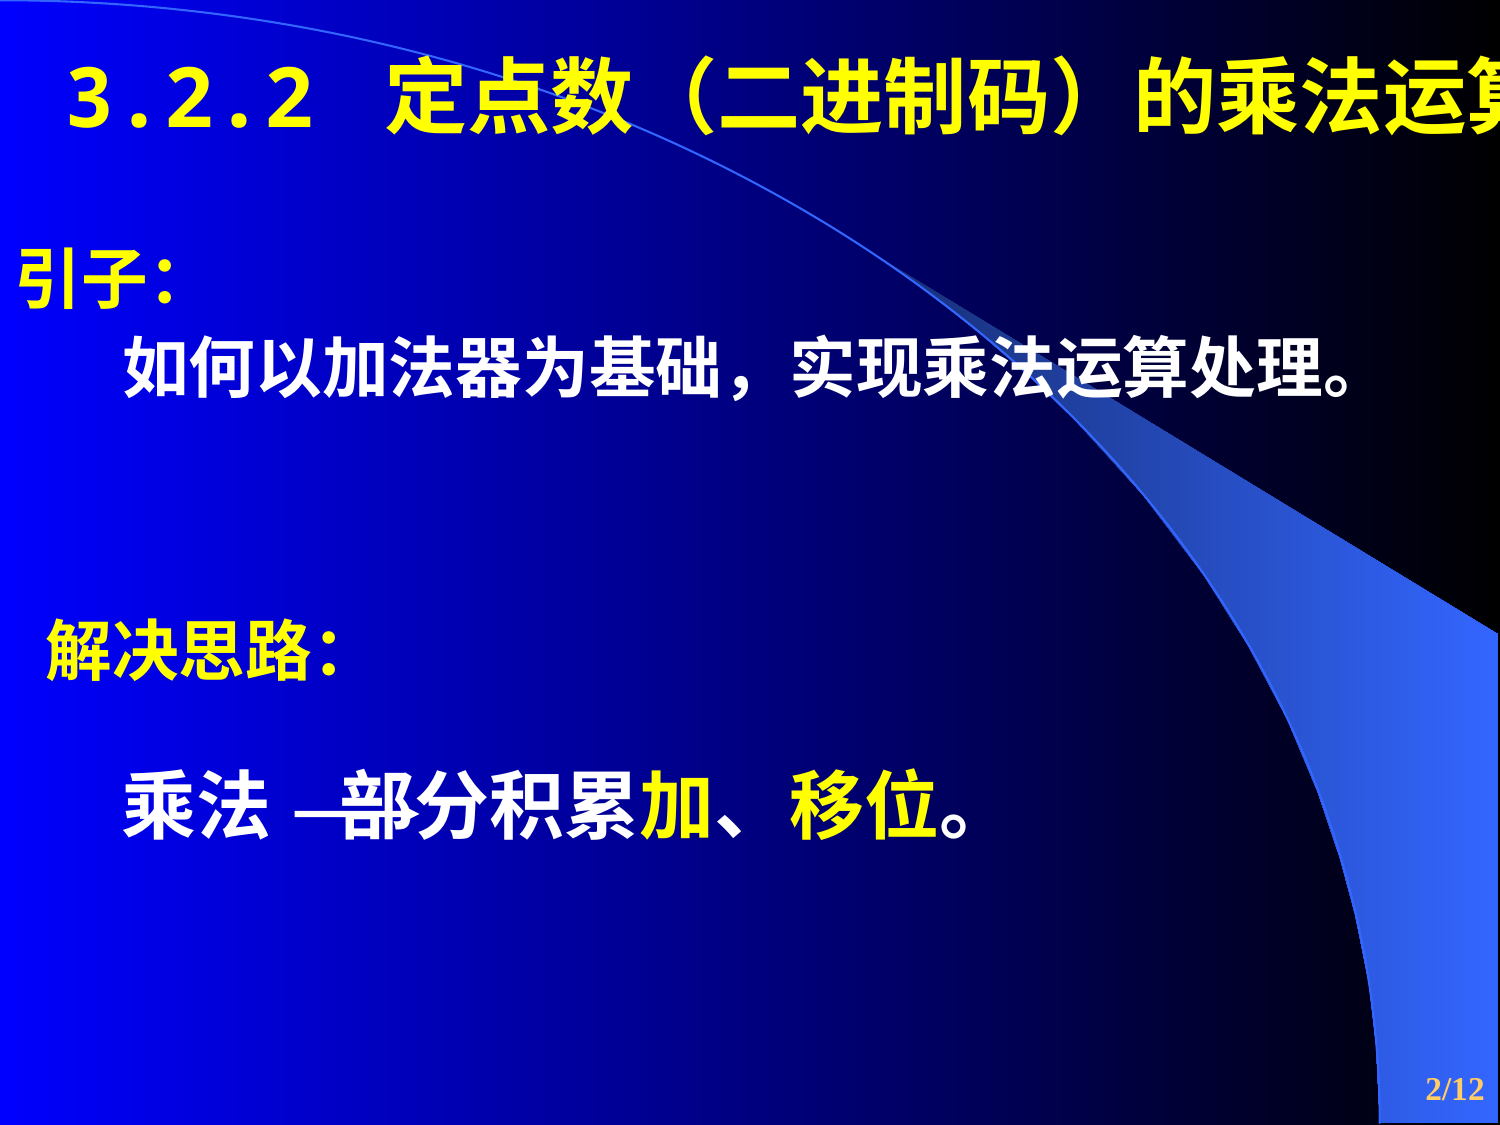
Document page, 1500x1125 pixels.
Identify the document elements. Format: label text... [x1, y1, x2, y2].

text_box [106, 751, 1208, 857]
text_box 引子： 如何以加法器为基础，实现乘法运算处理。 [0, 251, 1500, 802]
text_box 解决思路： [30, 601, 395, 696]
text_box /12 [1128, 1049, 1500, 1125]
text_box 3.2.2 定点数（二进制码）的乘法运算 [0, 36, 1500, 152]
